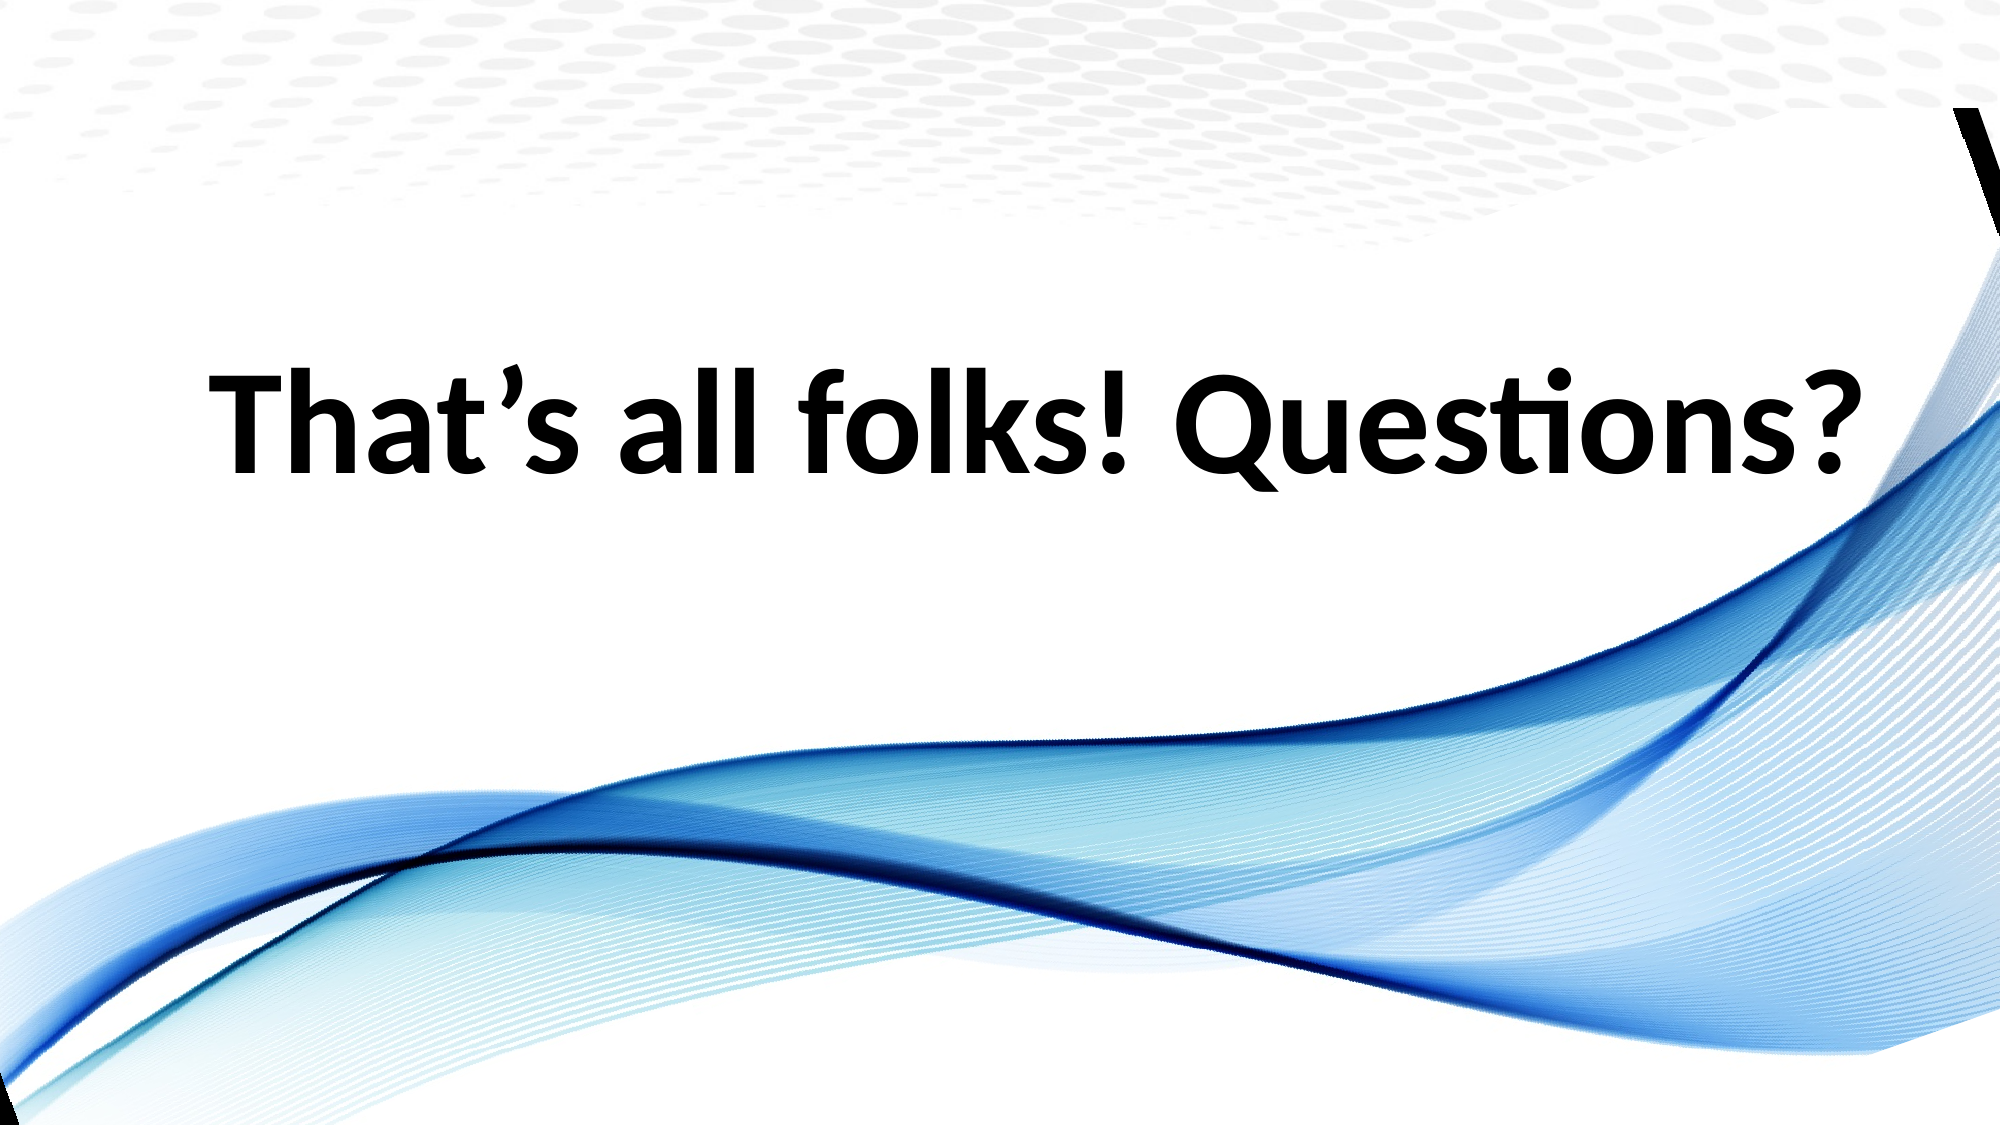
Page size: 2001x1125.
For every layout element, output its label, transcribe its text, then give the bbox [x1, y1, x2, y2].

text_box That’s all folks! Questions? [193, 316, 1931, 511]
picture [0, 0, 2000, 1125]
